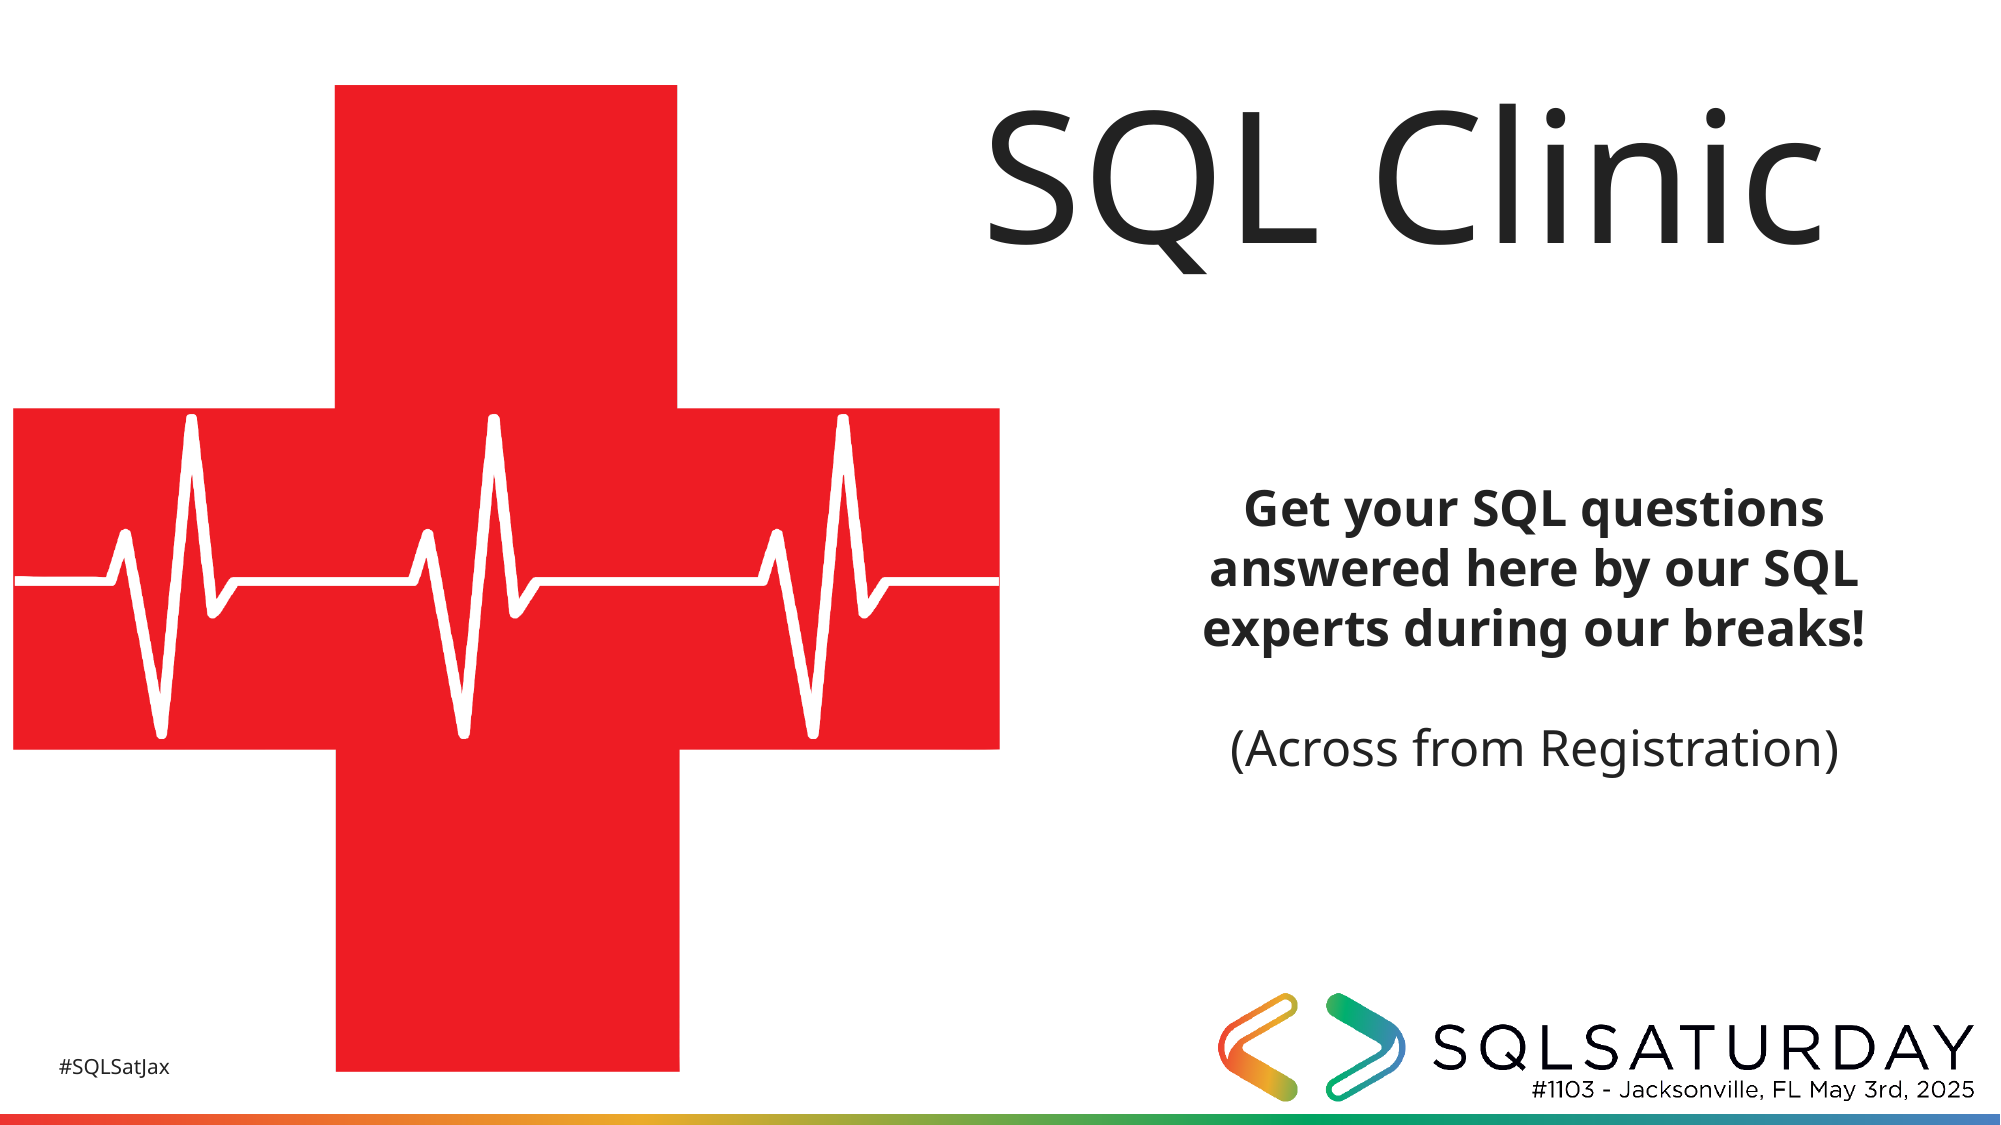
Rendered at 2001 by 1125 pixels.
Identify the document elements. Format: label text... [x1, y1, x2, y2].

picture [13, 85, 1000, 1072]
picture [1218, 993, 1988, 1102]
text_box Get your SQL questions answered here by our SQL experts during our breaks! (Across from Registration) [1106, 469, 1963, 784]
text_box SQL Clinic [967, 53, 1963, 288]
picture [0, 1114, 2000, 1125]
